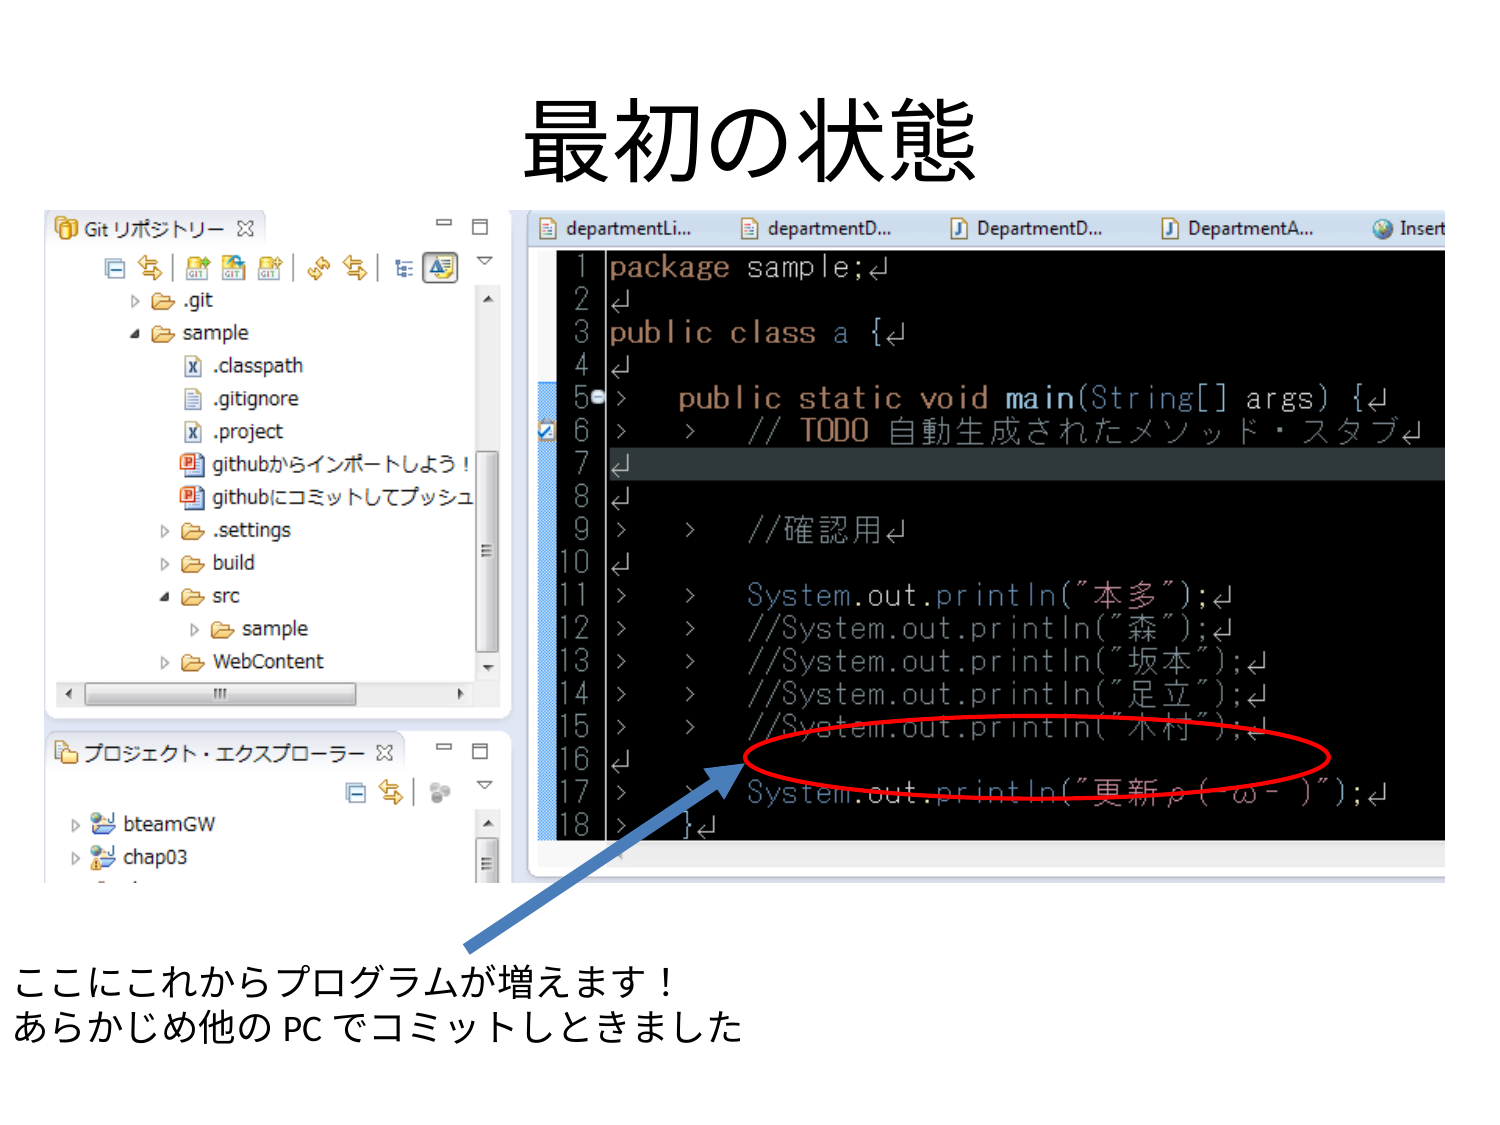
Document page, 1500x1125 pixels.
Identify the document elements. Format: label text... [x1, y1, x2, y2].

title 最初の状態 [75, 45, 1425, 208]
picture [44, 210, 1446, 883]
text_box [44, 762, 746, 1058]
